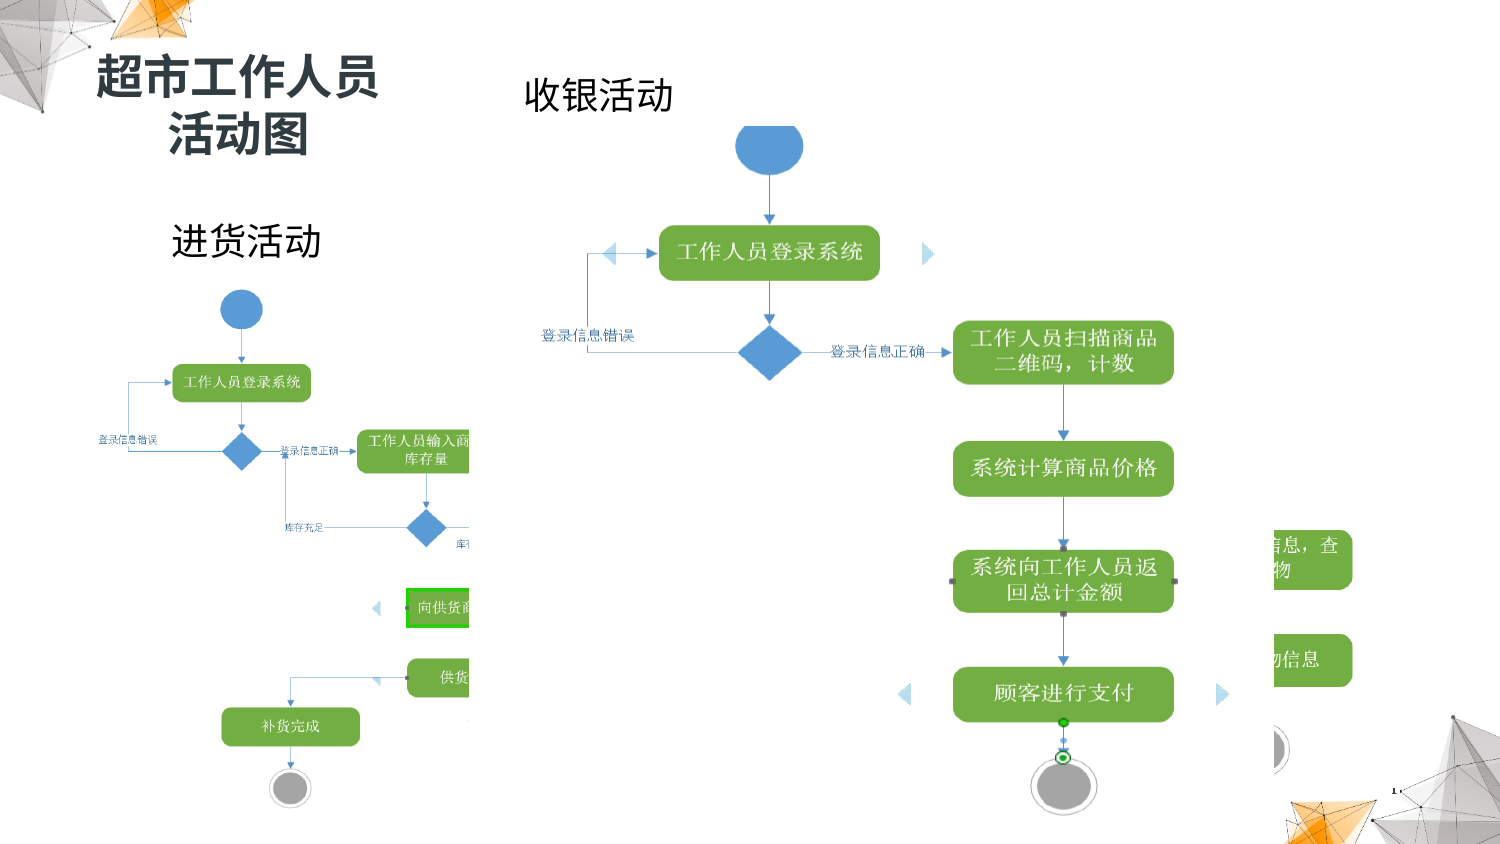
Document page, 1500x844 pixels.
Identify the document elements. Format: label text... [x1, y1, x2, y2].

text_box 超市工作人员 活动图 [74, 46, 403, 161]
picture [1283, 710, 1500, 844]
picture [0, 0, 194, 118]
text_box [469, 64, 1274, 844]
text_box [74, 210, 469, 831]
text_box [1274, 210, 1400, 831]
